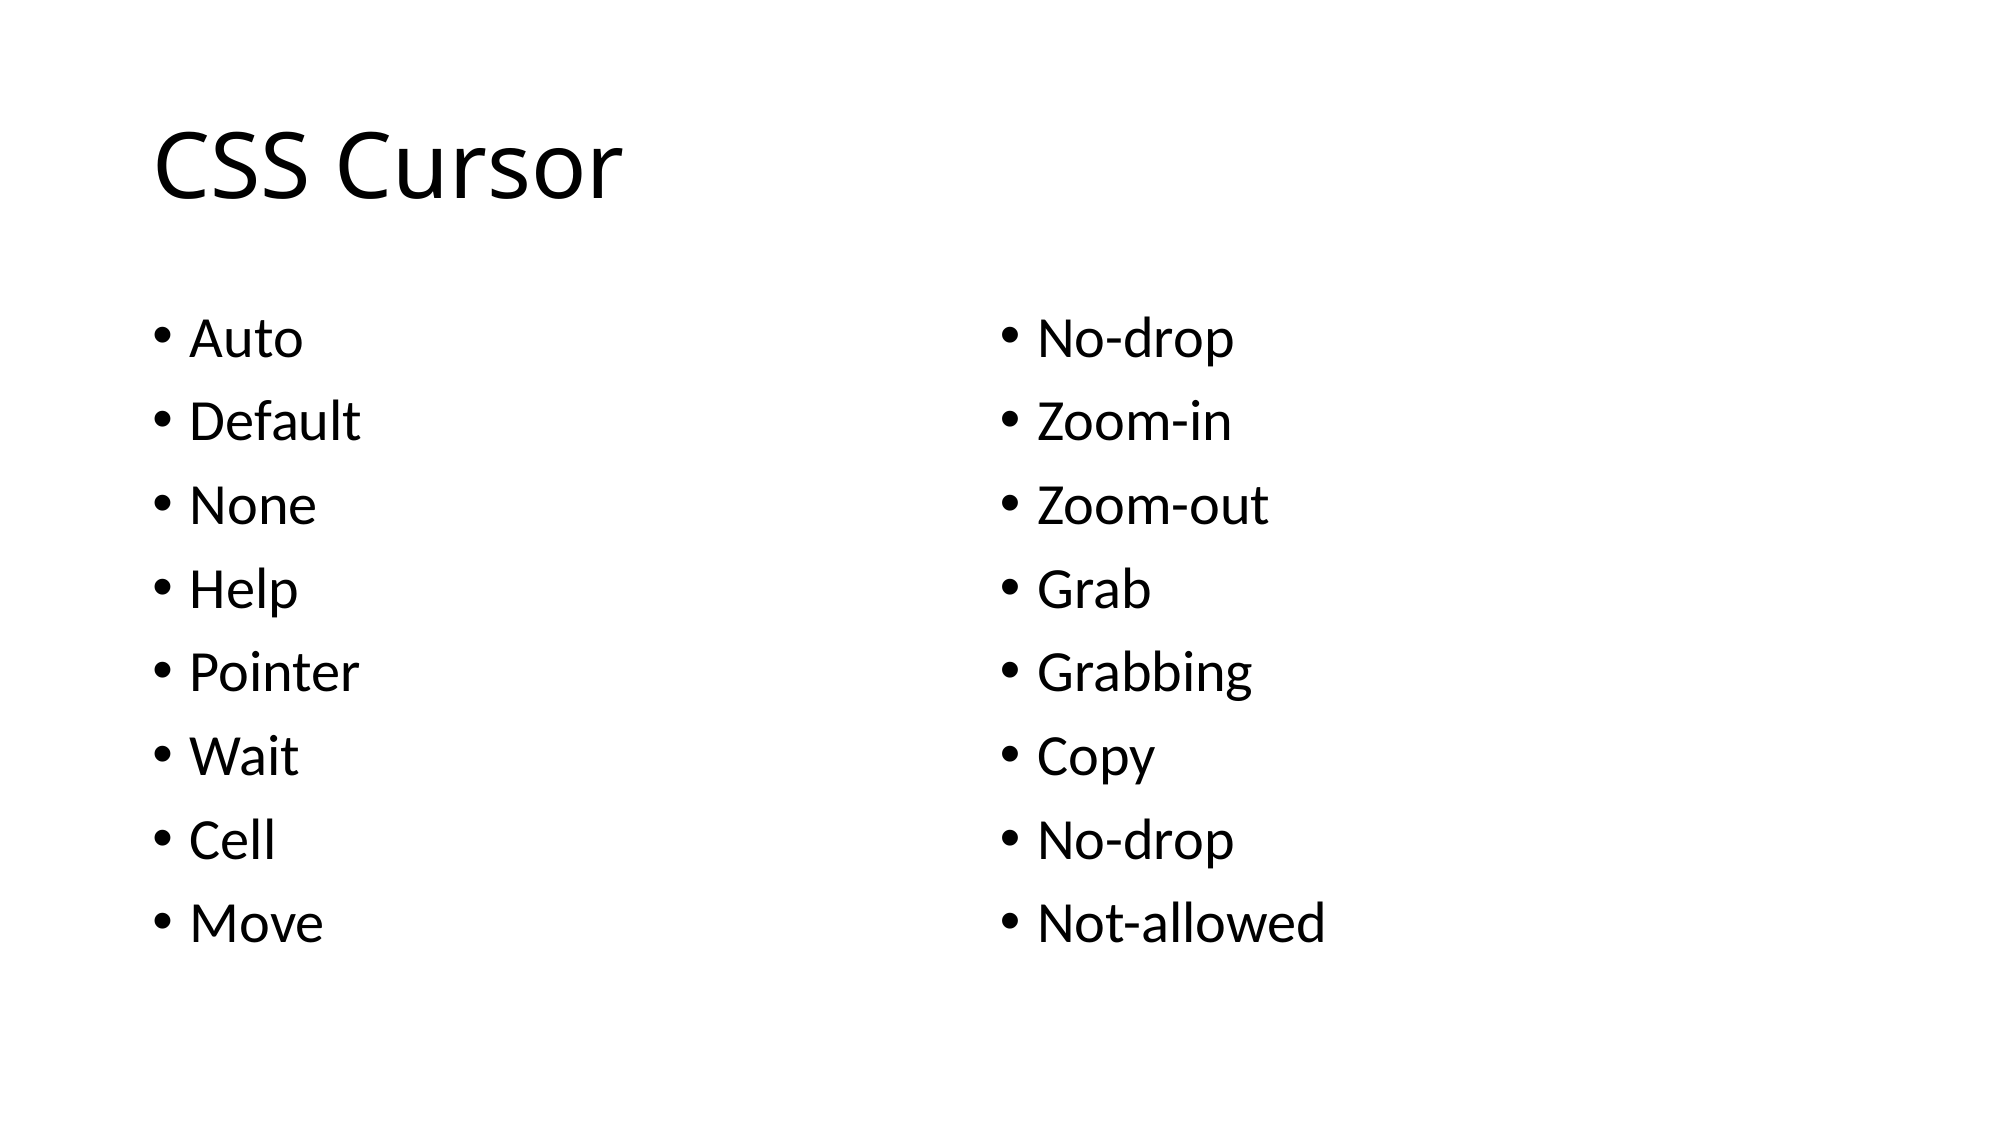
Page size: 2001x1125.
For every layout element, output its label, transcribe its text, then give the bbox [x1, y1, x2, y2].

list Auto Default None Help Pointer Wait Cell Move No-drop Zoom-in Zoom-out Grab Grabbing Copy No-drop Not-allowed [137, 299, 1863, 1014]
title CSS Cursor [137, 59, 1863, 278]
